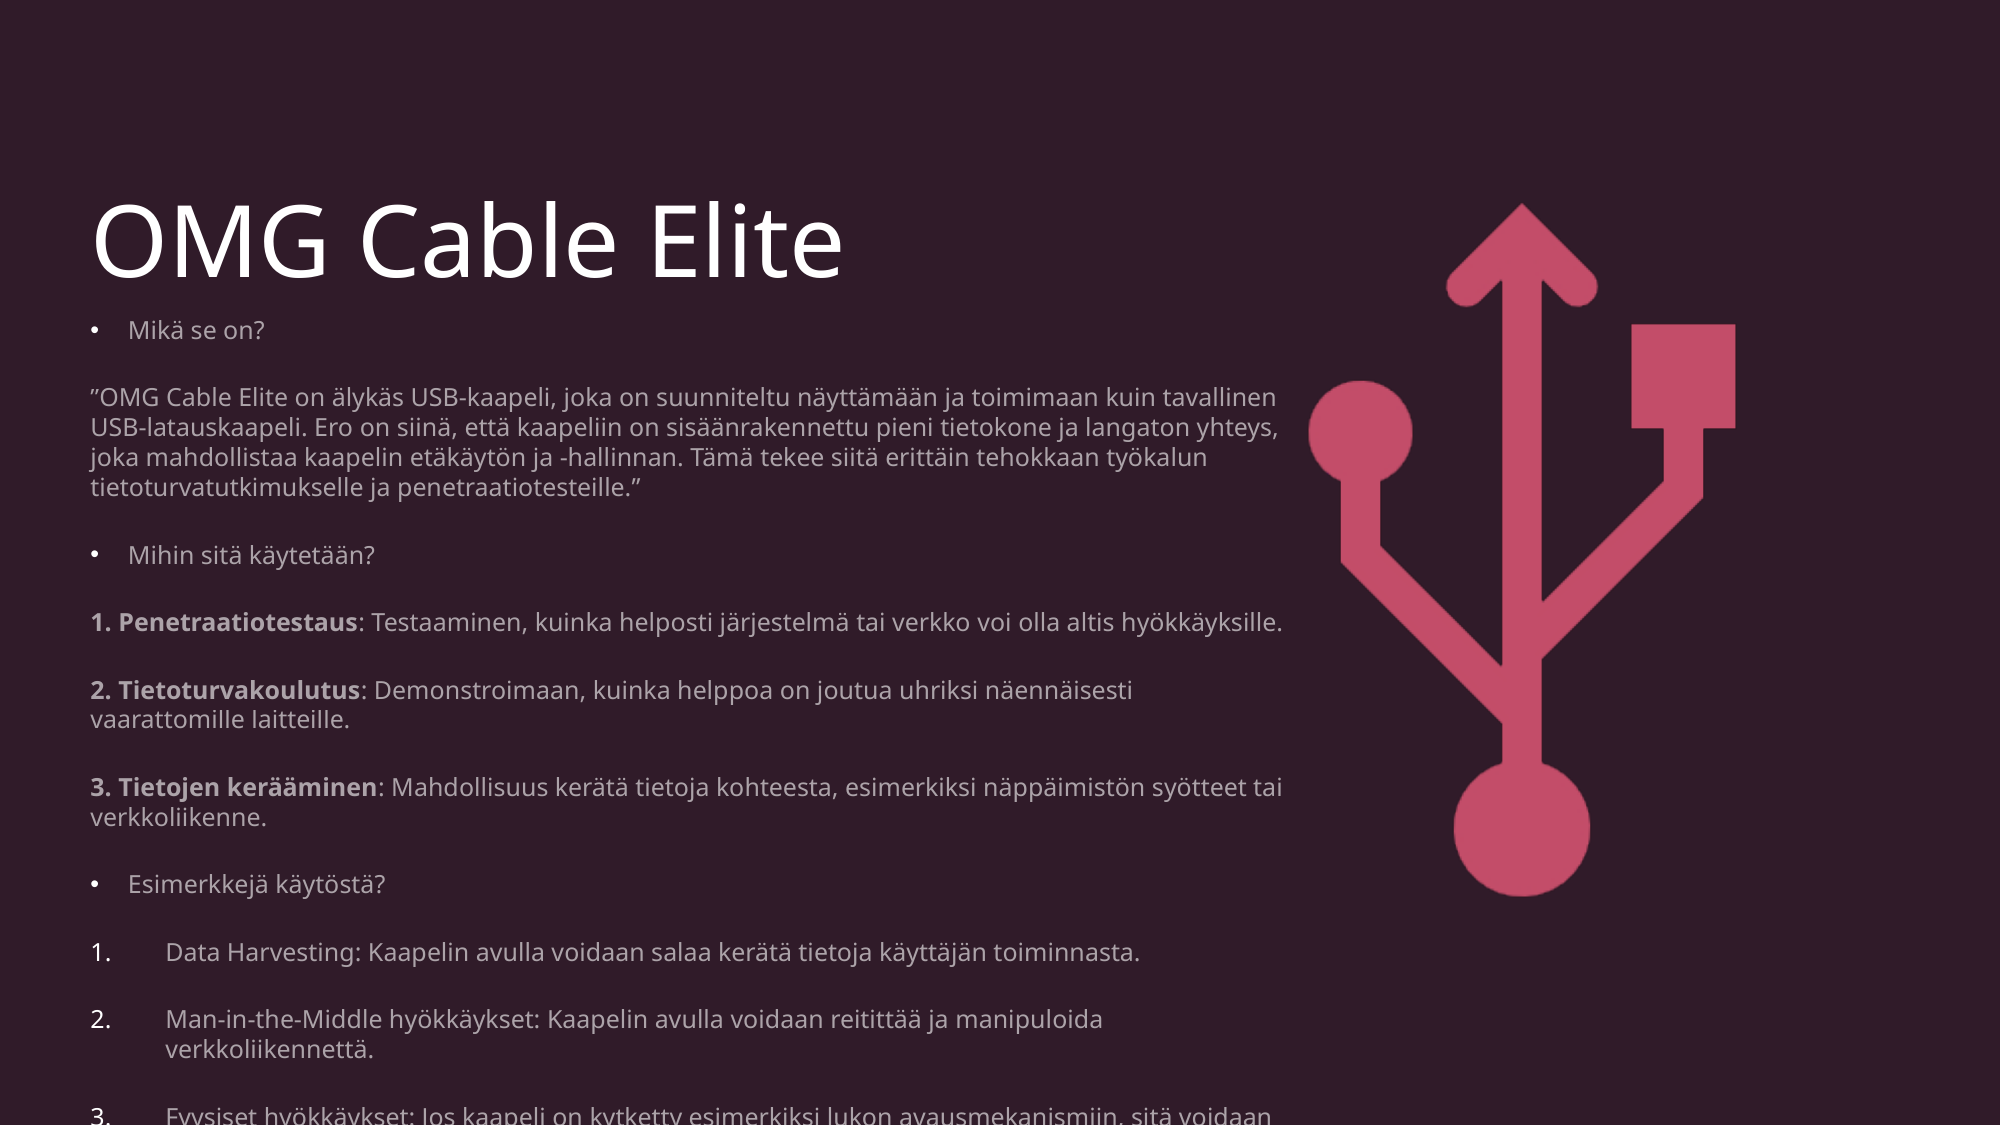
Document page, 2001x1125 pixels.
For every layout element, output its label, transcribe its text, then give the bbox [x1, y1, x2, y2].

picture [1135, 175, 1910, 950]
title OMG Cable Elite [90, 90, 983, 314]
list Mikä se on? ”OMG Cable Elite on älykäs USB-kaapeli, joka on suunniteltu näyttämään ja toimimaan kuin tavallinen USB-latauskaapeli. Ero on siinä, että kaapeliin on sisäänrakennettu pieni tietokone ja langaton yhteys, joka mahdollistaa kaapelin etäkäytön ja -hallinnan. Tämä tekee siitä erittäin tehokkaan työkalun tietoturvatutkimukselle ja penetraatiotesteille.” Mihin sitä käytetään? 1. Penetraatiotestaus: Testaaminen, kuinka helposti järjestelmä tai verkko voi olla altis hyökkäyksille. 2. Tietoturvakoulutus: Demonstroimaan, kuinka helppoa on joutua uhriksi näennäisesti vaarattomille laitteille. 3. Tietojen kerääminen: Mahdollisuus kerätä tietoja kohteesta, esimerkiksi näppäimistön syötteet tai verkkoliikenne. Esimerkkejä käytöstä? Data Harvesting: Kaapelin avulla voidaan salaa kerätä tietoja käyttäjän toiminnasta. Man-in-the-Middle hyökkäykset: Kaapelin avulla voidaan reitittää ja manipuloida verkkoliikennettä. Fyysiset hyökkäykset: Jos kaapeli on kytketty esimerkiksi lukon avausmekanismiin, sitä voidaan etäohjata avamaan lukko. [90, 314, 1296, 989]
text_box [0, 0, 2000, 1125]
